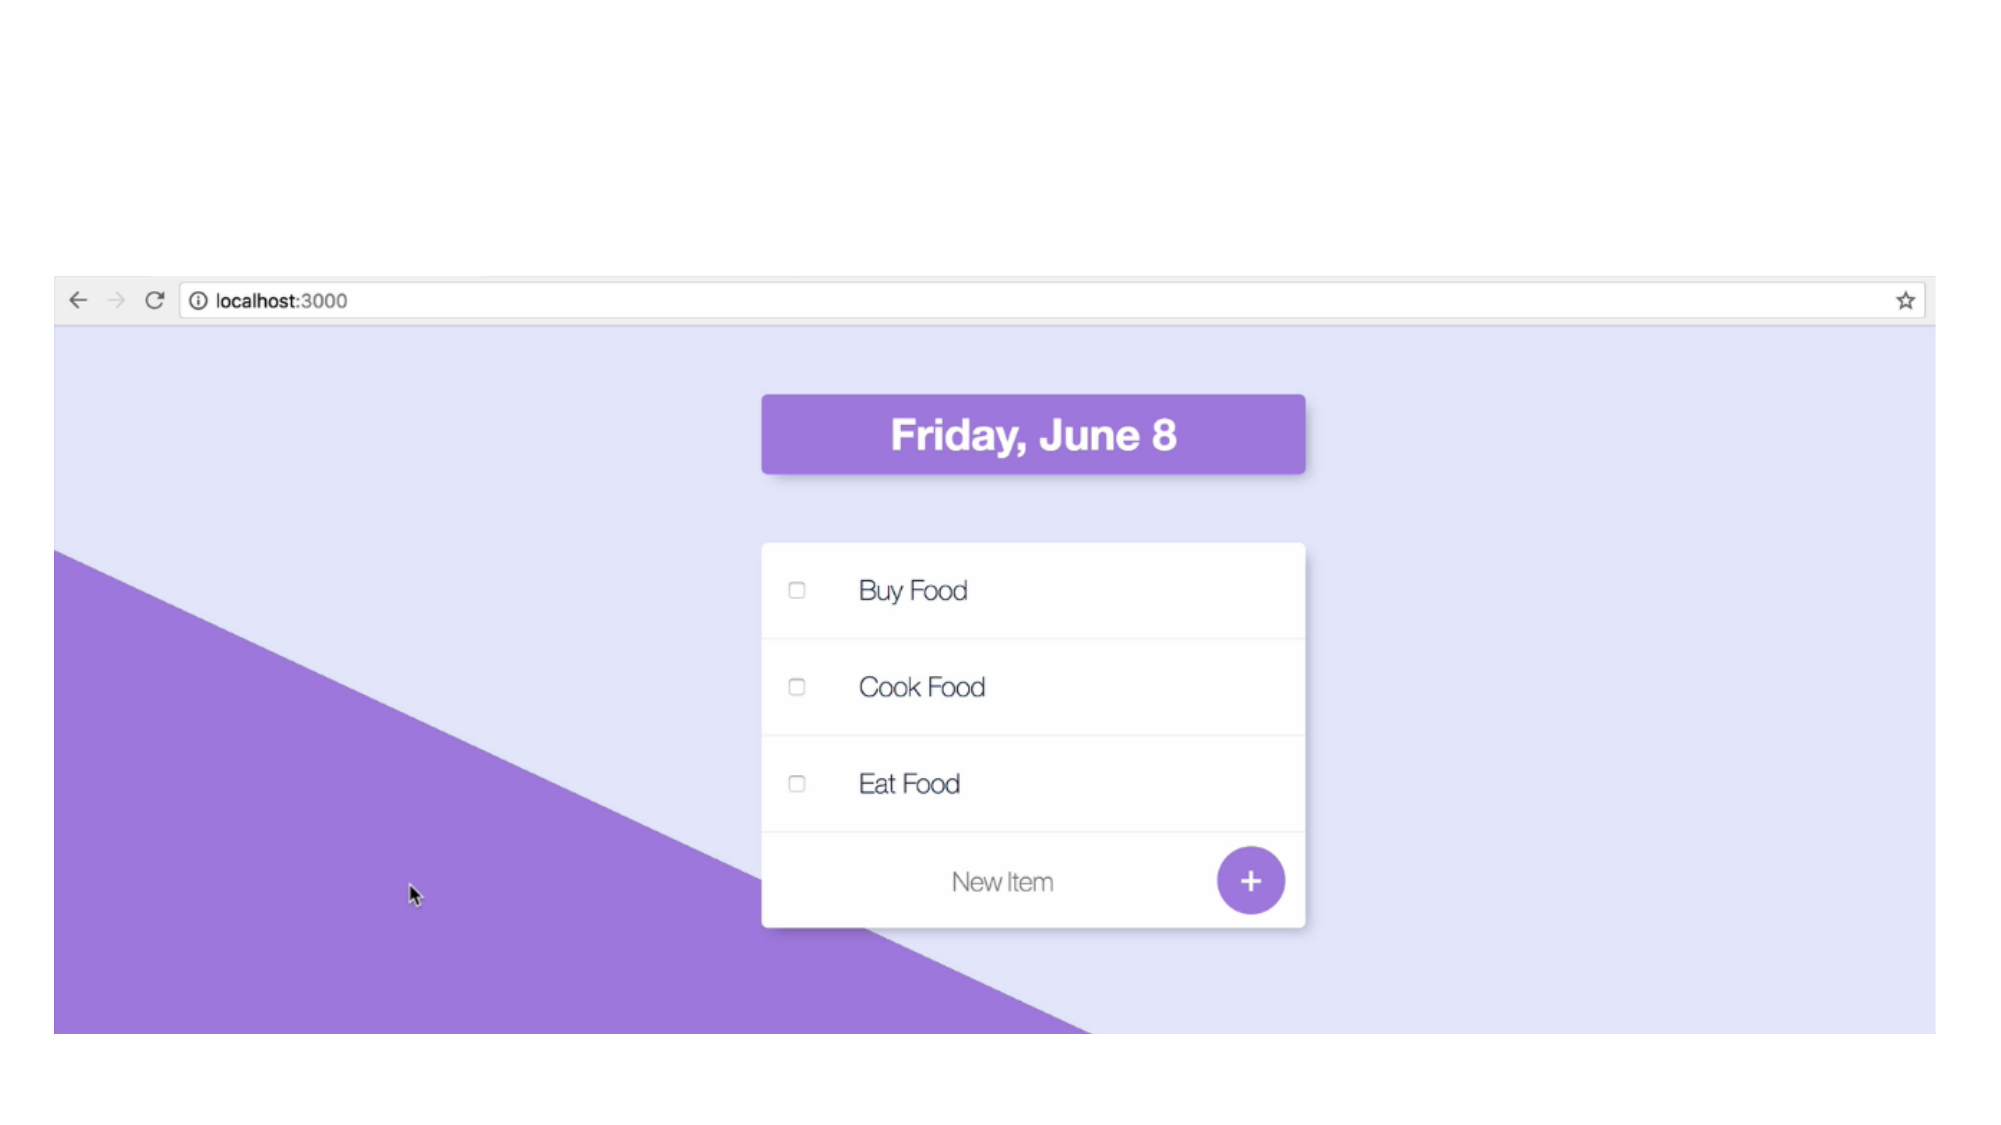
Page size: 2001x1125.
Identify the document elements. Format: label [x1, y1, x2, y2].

picture [54, 276, 1936, 1034]
